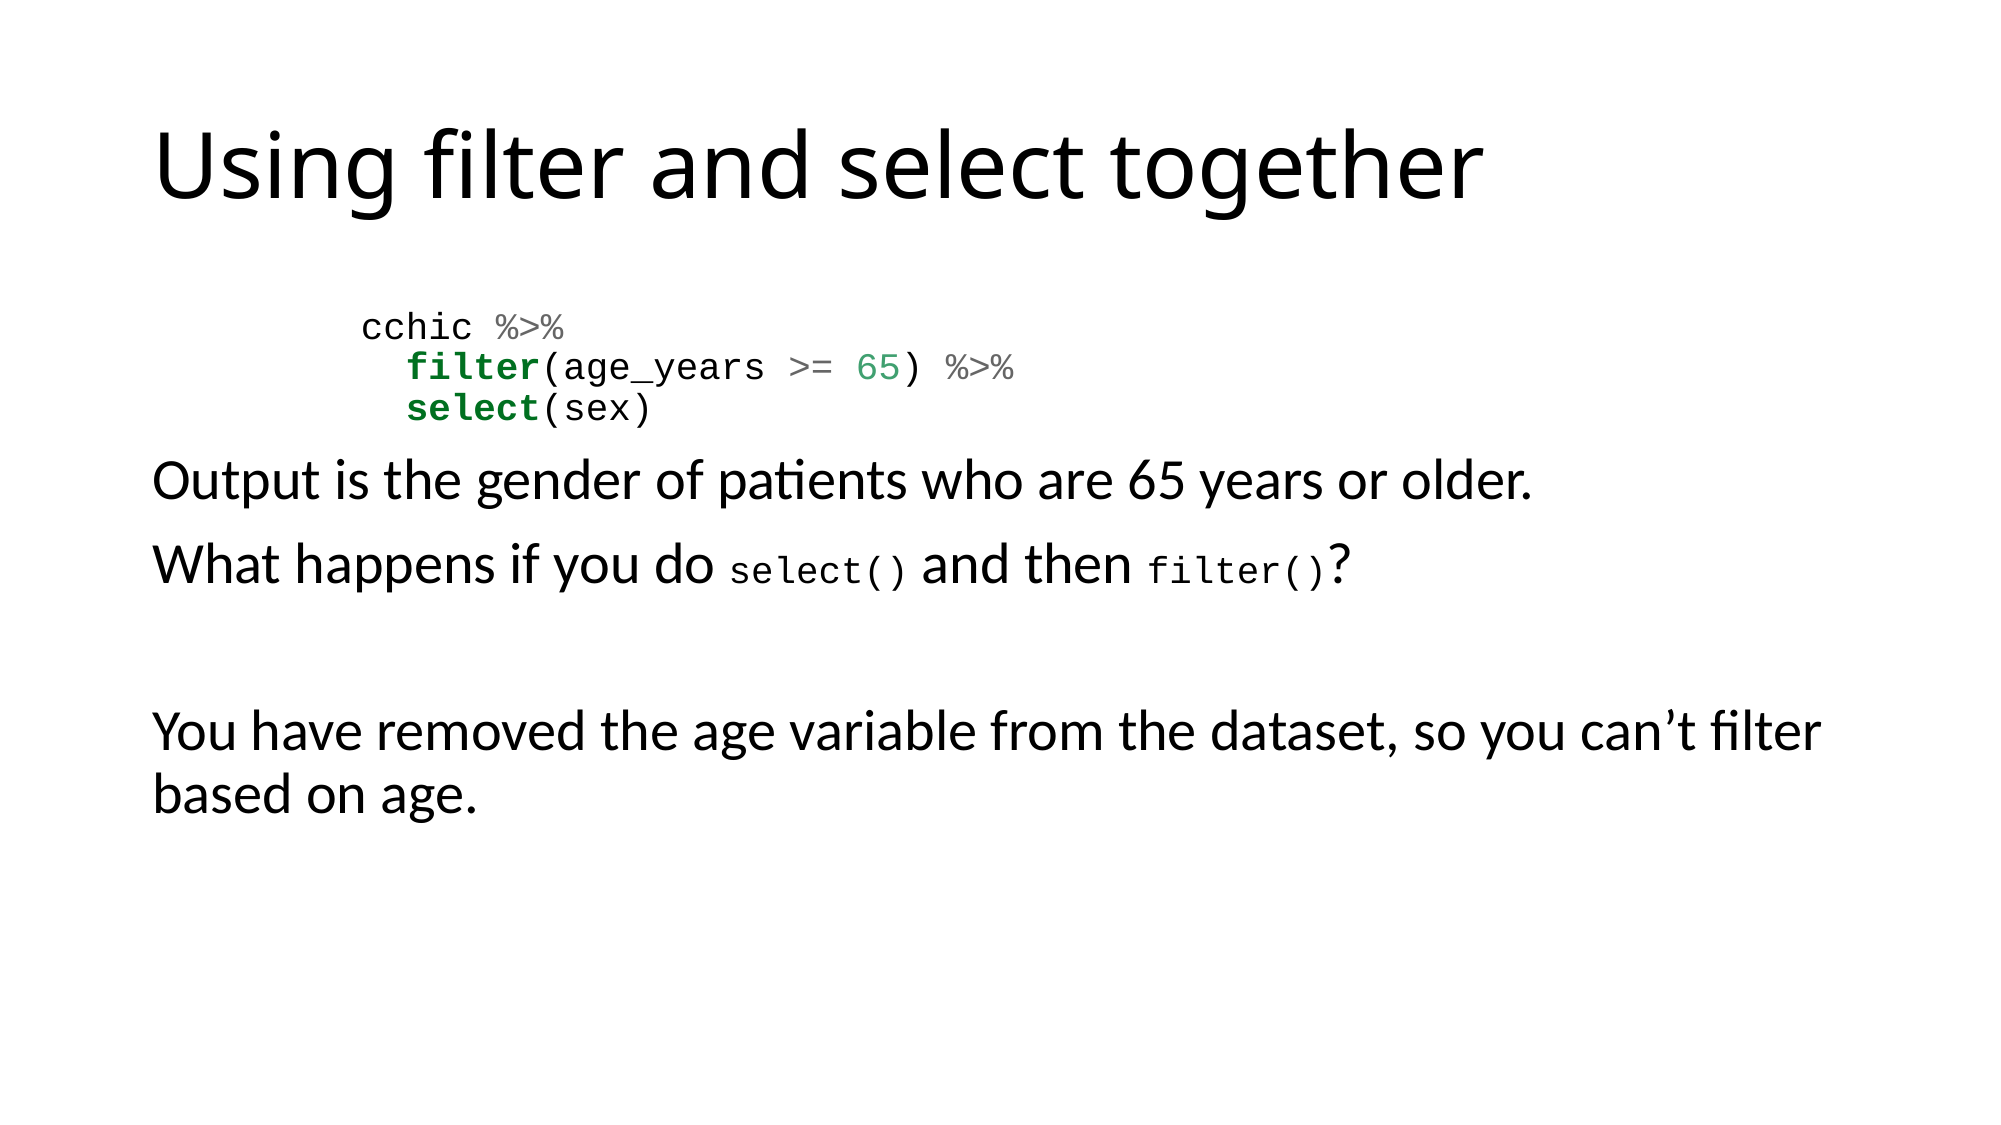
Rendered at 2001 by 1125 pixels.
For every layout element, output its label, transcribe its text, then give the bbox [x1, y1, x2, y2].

list cchic %>% filter(age_years >= 65) %>% select(sex) Output is the gender of patients who are 65 years or older. What happens if you do select() and then filter()? You have removed the age variable from the dataset, so you can’t filter based on age. [137, 299, 1863, 1014]
title Using filter and select together [137, 59, 1863, 278]
